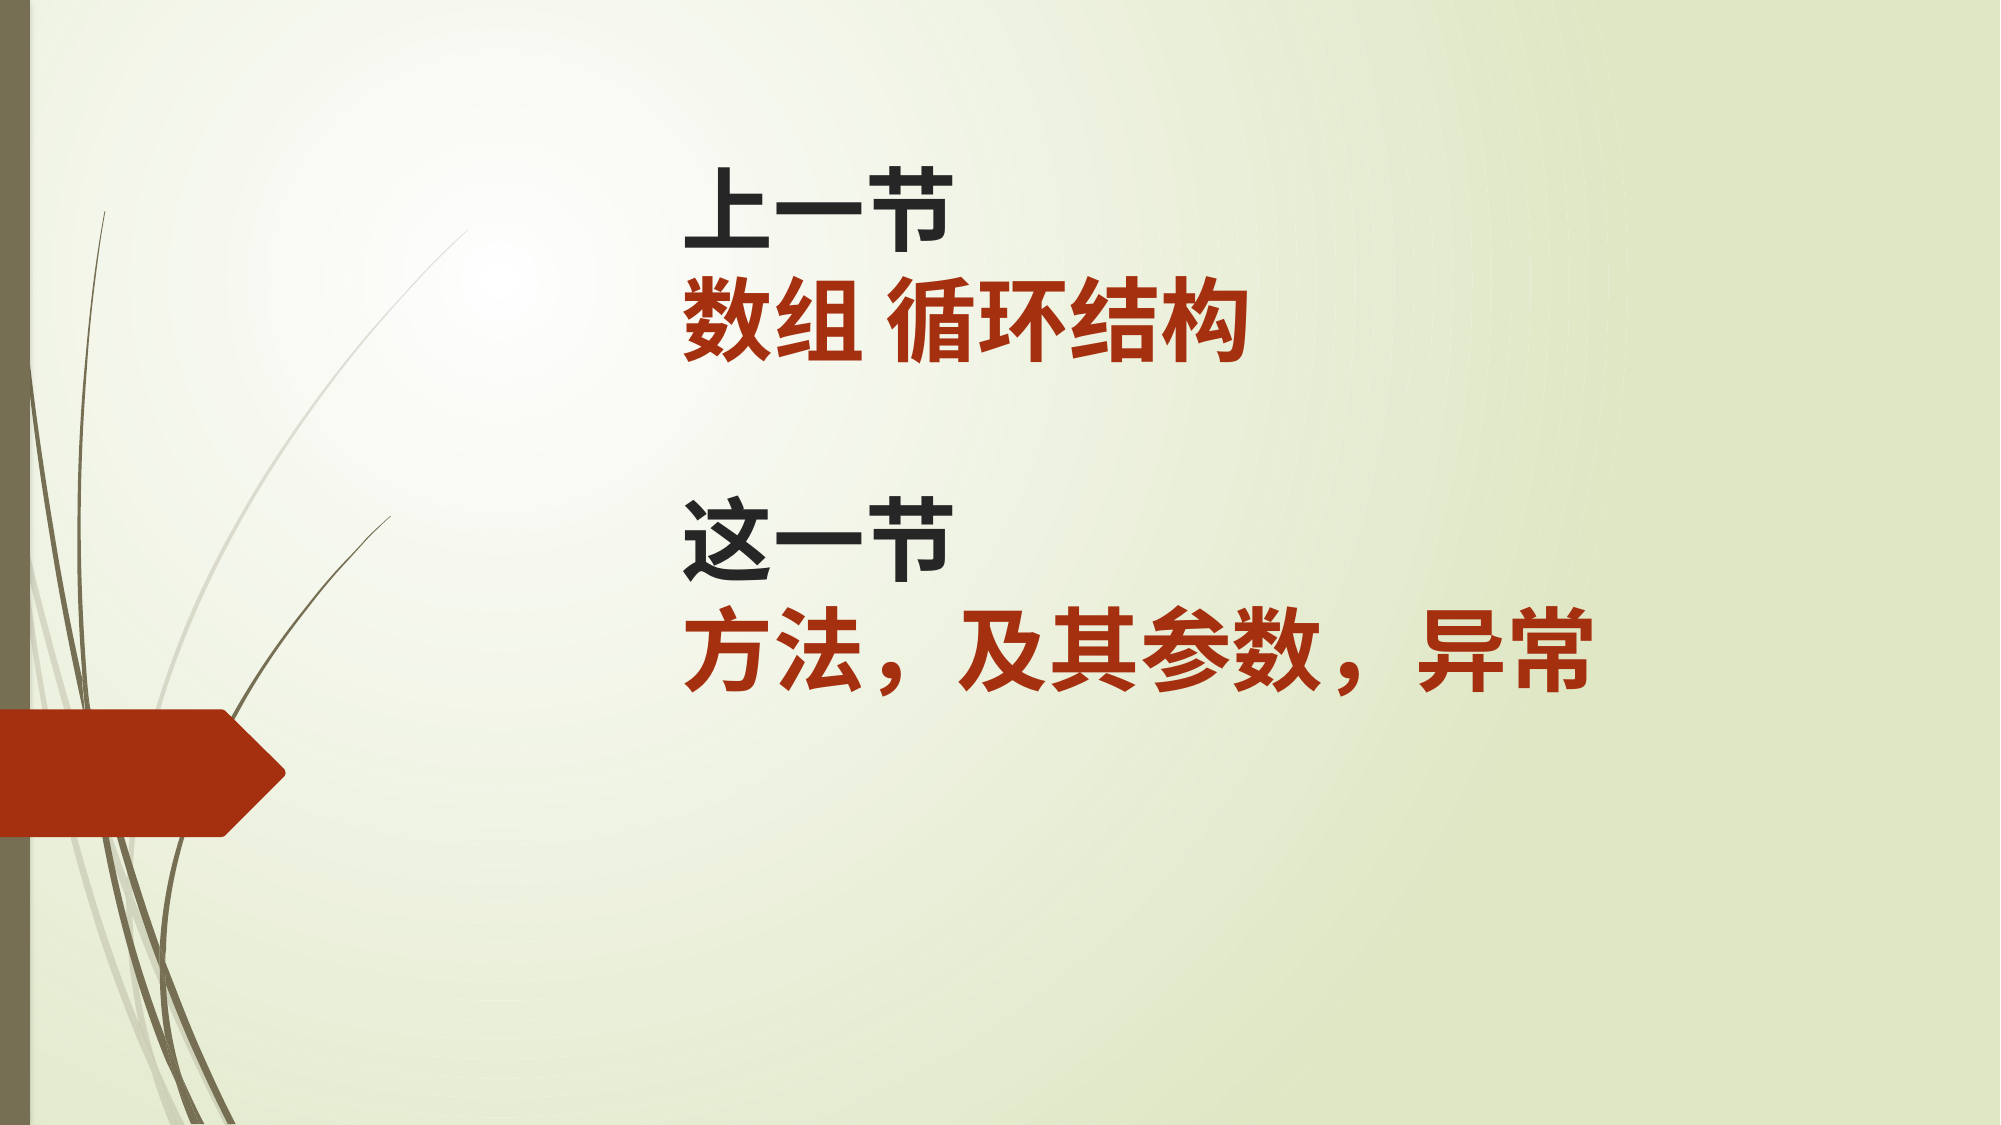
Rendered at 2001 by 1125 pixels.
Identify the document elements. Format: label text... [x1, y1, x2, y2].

text_box 上一节 数组 循环结构 这一节 方法，及其参数，异常 [666, 145, 1615, 710]
